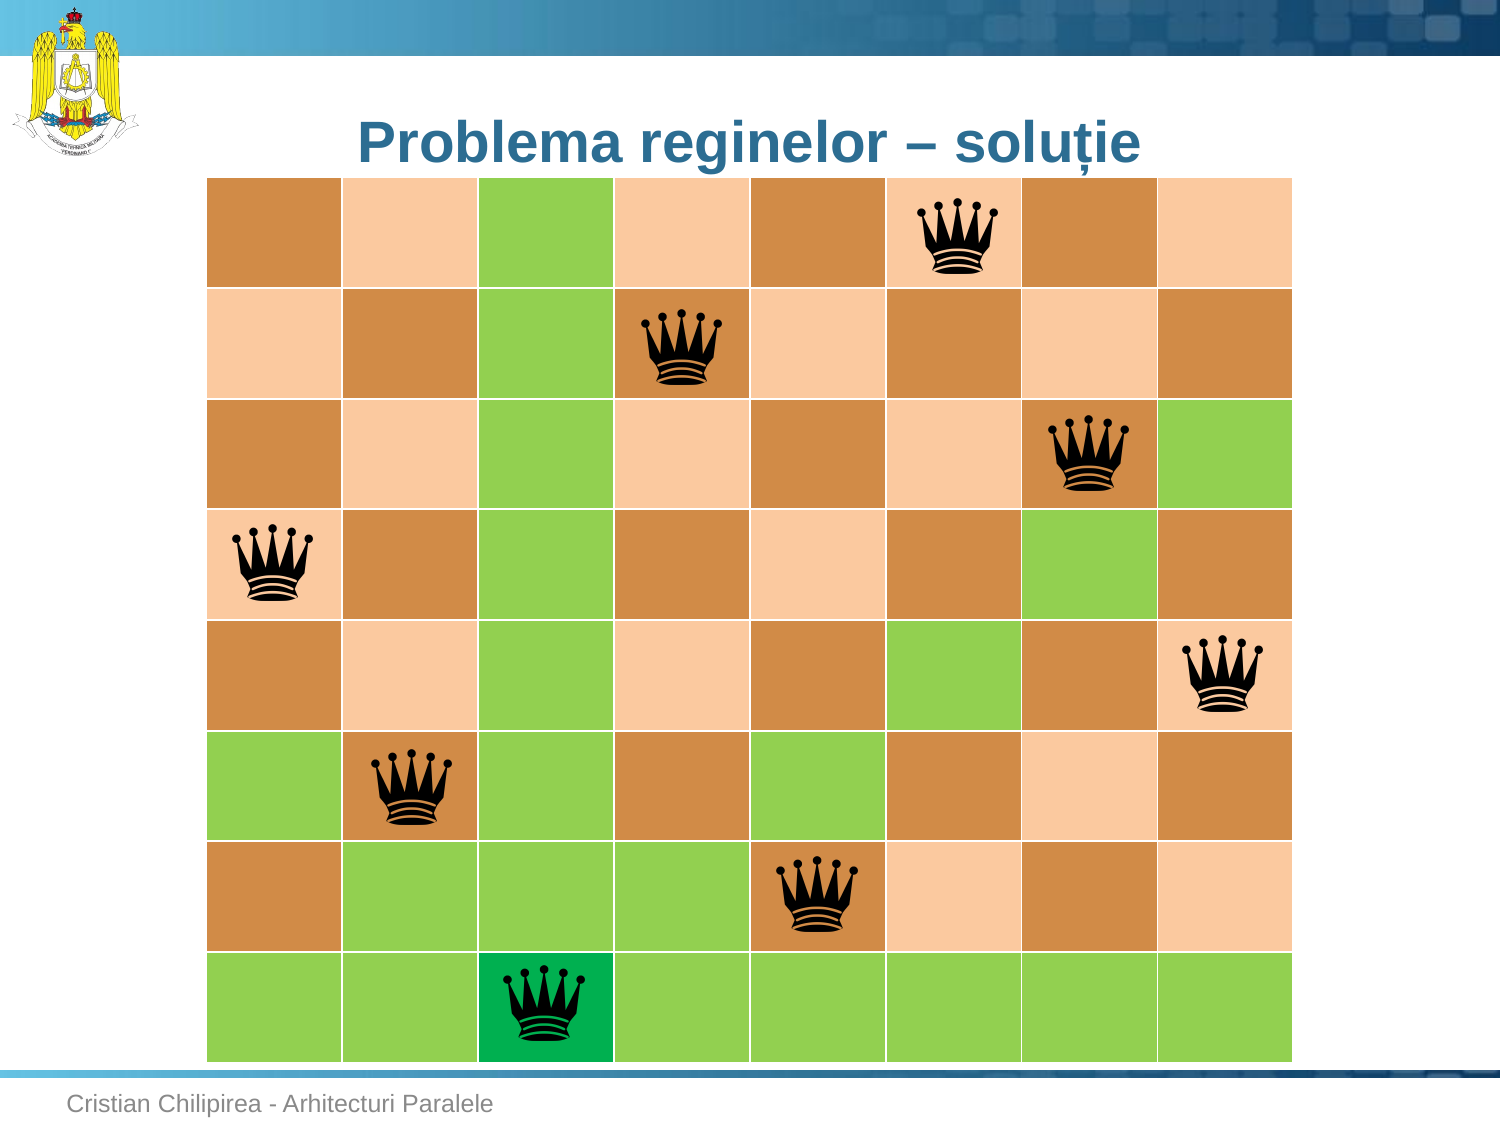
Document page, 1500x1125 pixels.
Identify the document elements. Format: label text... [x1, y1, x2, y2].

table_cell [887, 510, 1021, 619]
picture [776, 856, 858, 932]
table_cell [343, 621, 477, 730]
table_cell [479, 289, 613, 398]
table_cell [479, 842, 613, 951]
table_header [615, 178, 749, 287]
table_cell [207, 842, 341, 951]
table_cell [1022, 732, 1157, 840]
table_cell [615, 842, 749, 951]
table_cell [615, 953, 749, 1062]
table_cell [207, 400, 341, 508]
table_cell [207, 732, 341, 840]
table_cell [615, 621, 749, 730]
table_cell [615, 510, 749, 619]
table_header [1022, 178, 1157, 287]
table_cell [751, 400, 885, 508]
table_cell [751, 953, 885, 1062]
table_cell [1158, 621, 1292, 730]
table_cell [207, 621, 341, 730]
table_cell [887, 289, 1021, 398]
table_cell [1022, 289, 1157, 398]
picture [1181, 635, 1263, 712]
picture [917, 197, 999, 274]
table_cell [207, 289, 341, 398]
table_cell [479, 953, 613, 1062]
table_cell [1158, 510, 1292, 619]
table_cell [479, 621, 613, 730]
table_cell [1022, 842, 1157, 951]
table_cell [343, 842, 477, 951]
picture [641, 309, 723, 385]
table_cell [1022, 621, 1157, 730]
table_cell [479, 400, 613, 508]
table_cell [887, 621, 1021, 730]
table_cell [887, 732, 1021, 840]
table_cell [615, 289, 749, 398]
table_cell [887, 953, 1021, 1062]
table_cell [343, 732, 477, 840]
table_cell [751, 621, 885, 730]
table_cell [1158, 732, 1292, 840]
table_cell [479, 510, 613, 619]
table_cell [207, 510, 341, 619]
table_cell [479, 732, 613, 840]
table_cell [615, 732, 749, 840]
table_cell [751, 842, 885, 951]
picture [1047, 415, 1129, 492]
picture [503, 964, 585, 1041]
table_cell [751, 732, 885, 840]
table_header [1158, 178, 1292, 287]
table_cell [343, 510, 477, 619]
table_header [207, 178, 341, 287]
table_cell [1022, 510, 1157, 619]
table_cell [1158, 953, 1292, 1062]
table_header [751, 178, 885, 287]
picture [232, 524, 314, 601]
footer Cristian Chilipirea - Arhitecturi Paralele [51, 1083, 1157, 1125]
table_cell [1022, 953, 1157, 1062]
table_header [887, 178, 1021, 287]
table_cell [343, 953, 477, 1062]
table_cell [207, 953, 341, 1062]
table_cell [887, 400, 1021, 508]
table_cell [343, 289, 477, 398]
picture [0, 0, 1500, 156]
title Problema reginelor – soluție [51, 102, 1449, 178]
table_cell [1158, 400, 1292, 508]
table_header [343, 178, 477, 287]
picture [371, 749, 452, 826]
table_cell [751, 510, 885, 619]
picture [0, 1070, 1500, 1078]
table_cell [343, 400, 477, 508]
table_cell [1022, 400, 1157, 508]
table_header [479, 178, 613, 287]
table_cell [1158, 842, 1292, 951]
table_cell [615, 400, 749, 508]
table_cell [751, 289, 885, 398]
table_cell [1158, 289, 1292, 398]
table_cell [887, 842, 1021, 951]
